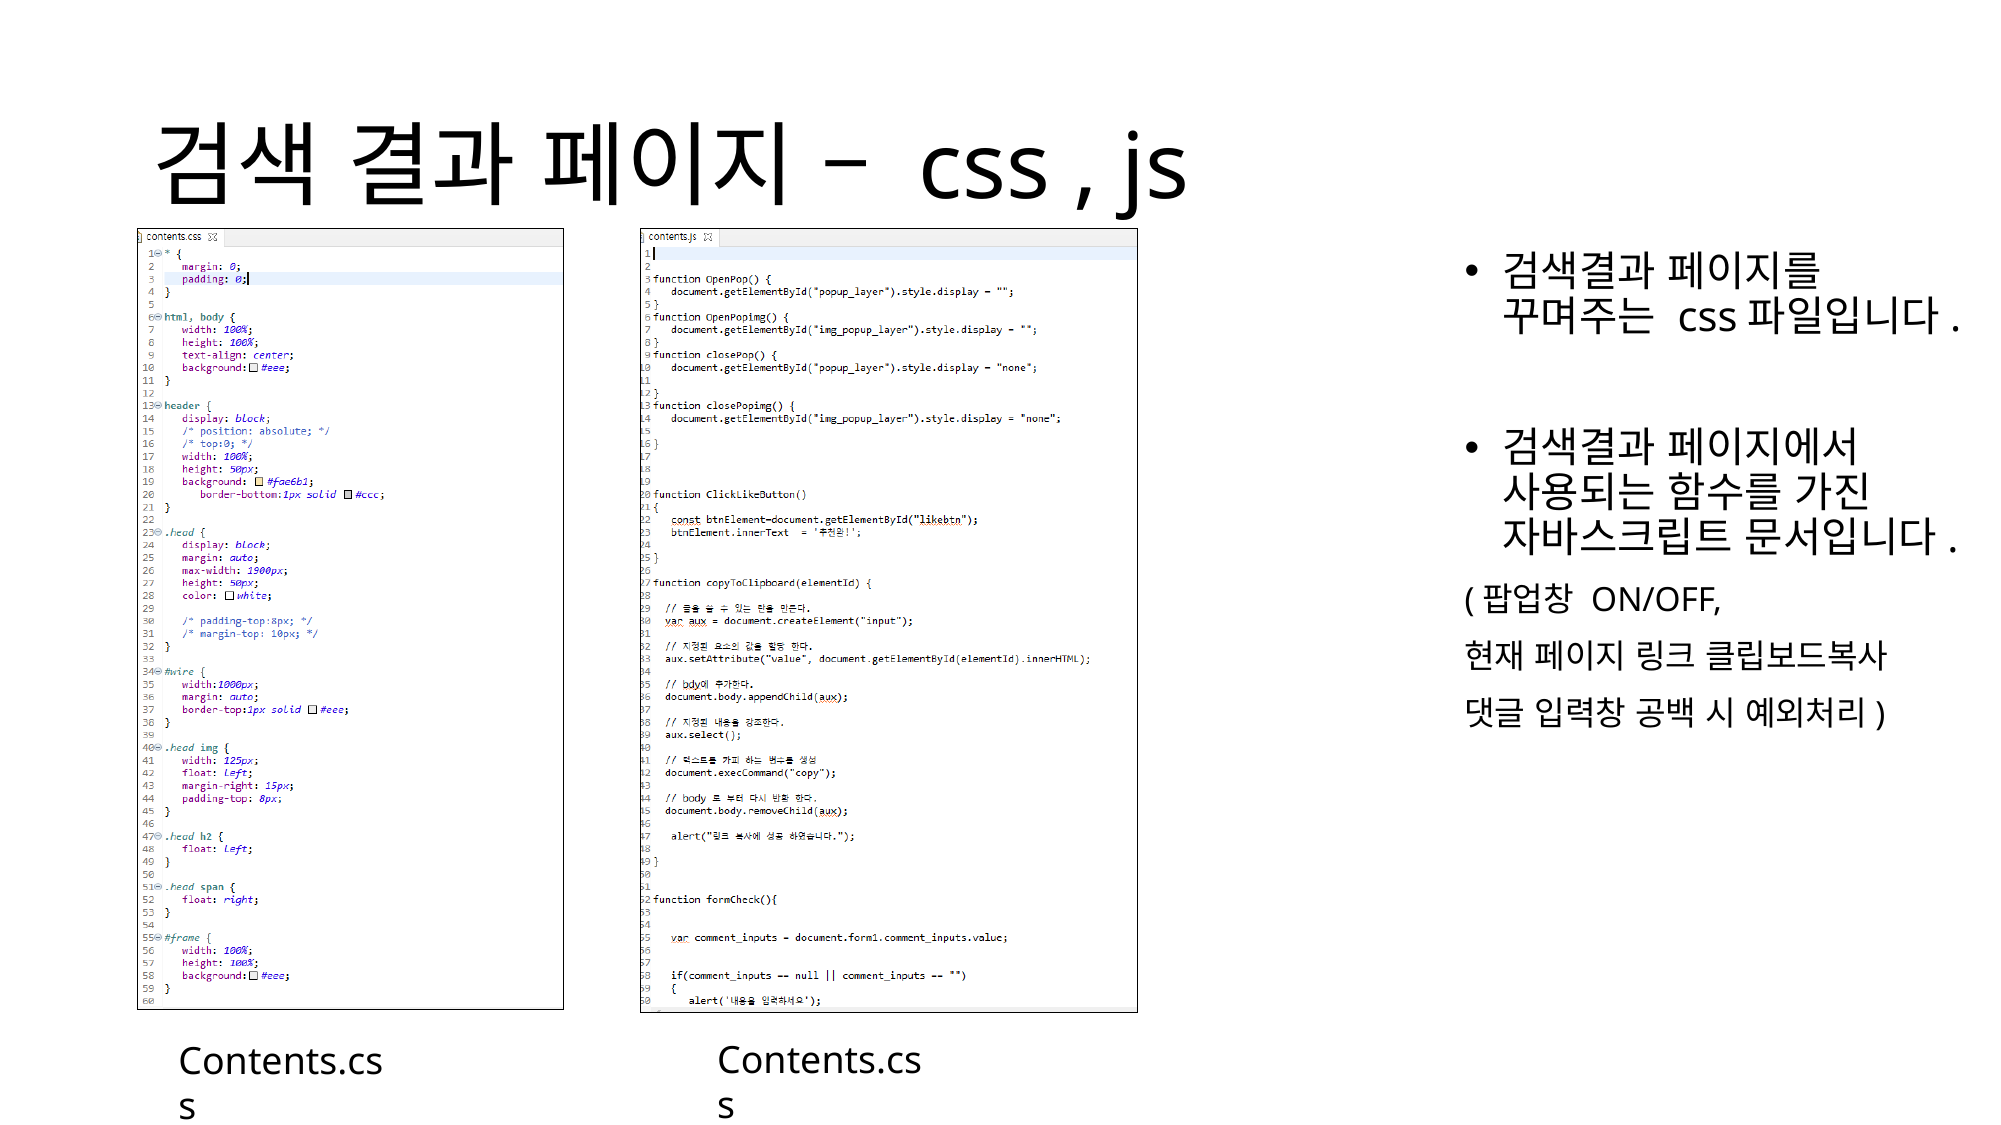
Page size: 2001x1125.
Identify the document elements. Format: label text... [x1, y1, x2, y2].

picture [137, 228, 564, 1010]
text_box Contents.css [163, 1030, 413, 1125]
text_box Contents.css [702, 1028, 951, 1125]
list 검색결과 페이지를 꾸며주는 css파일입니다. 검색결과 페이지에서 사용되는 함수를 가진 자바스크립트 문서입니다. (팝업창 ON/OFF, 현재 페이지 링크 클립보드복사 댓글 입력창 공백 시 예외처리) [1449, 242, 1966, 957]
picture [640, 228, 1138, 1013]
title 검색 결과 페이지 – css , js [137, 59, 1863, 278]
